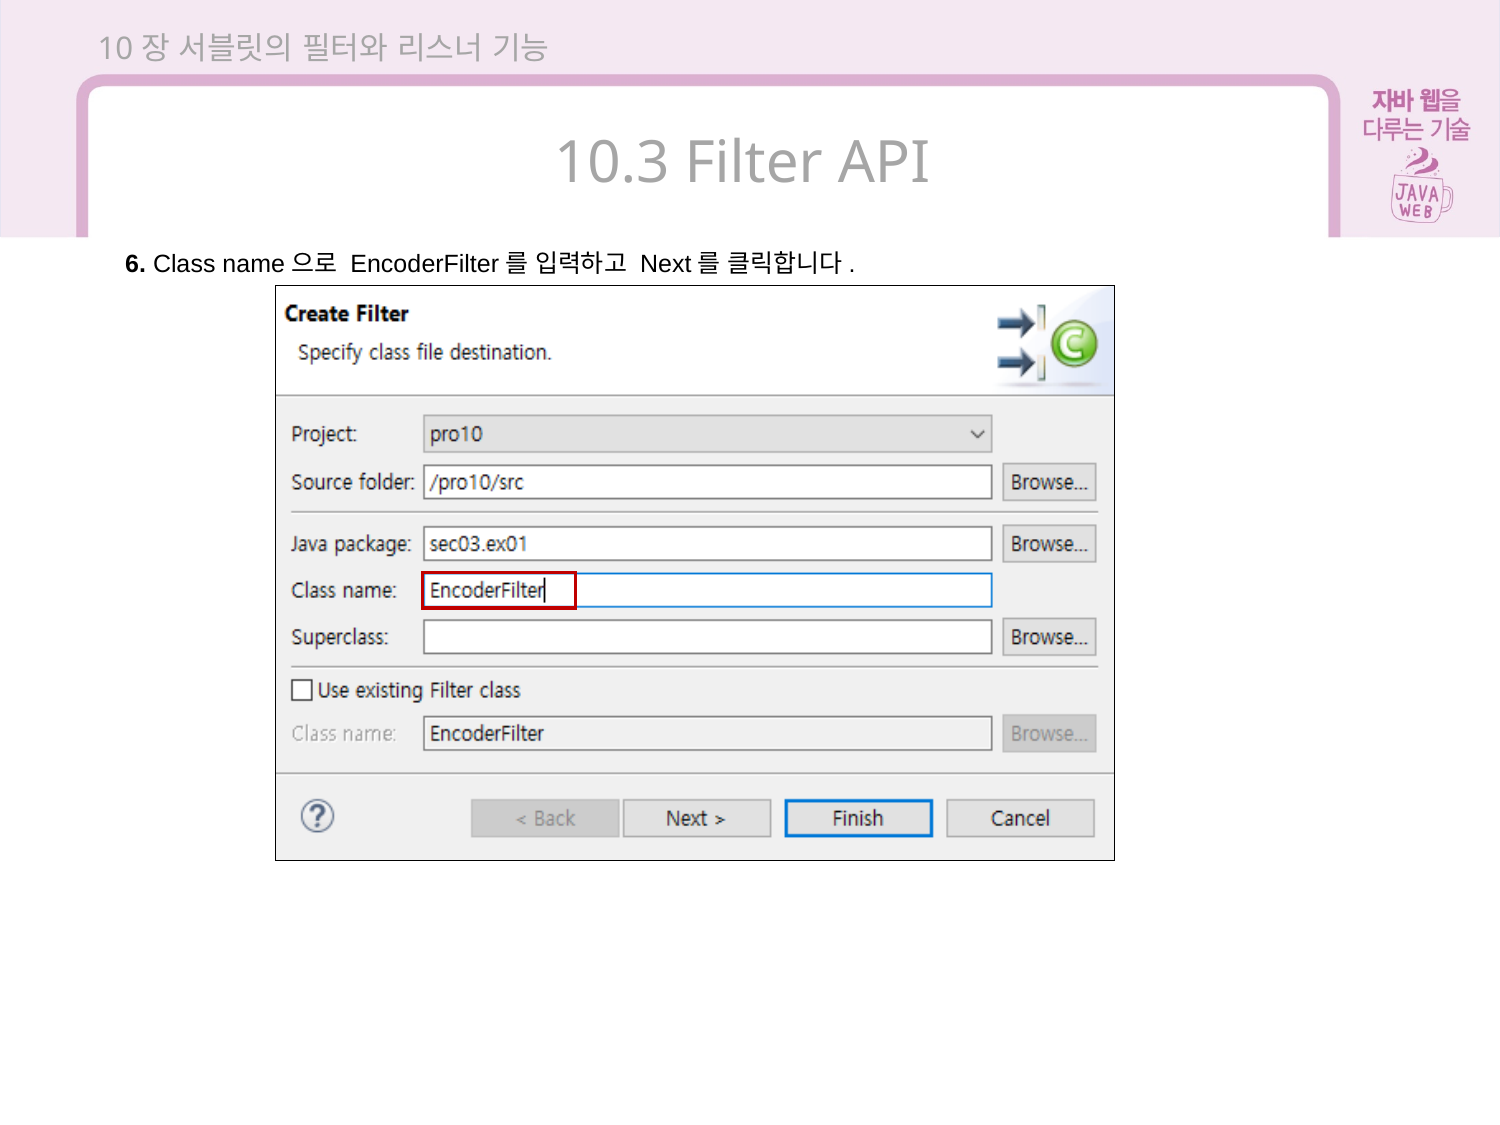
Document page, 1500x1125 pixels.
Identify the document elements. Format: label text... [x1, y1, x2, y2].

text_box 10장 서블릿의 필터와 리스너 기능 [82, 0, 1133, 74]
picture [0, 0, 1500, 1125]
text_box 10.3 Filter API [217, 117, 1268, 202]
text_box 6. Class name으로 EncoderFilter를 입력하고 Next를 클릭합니다. [110, 239, 1374, 285]
